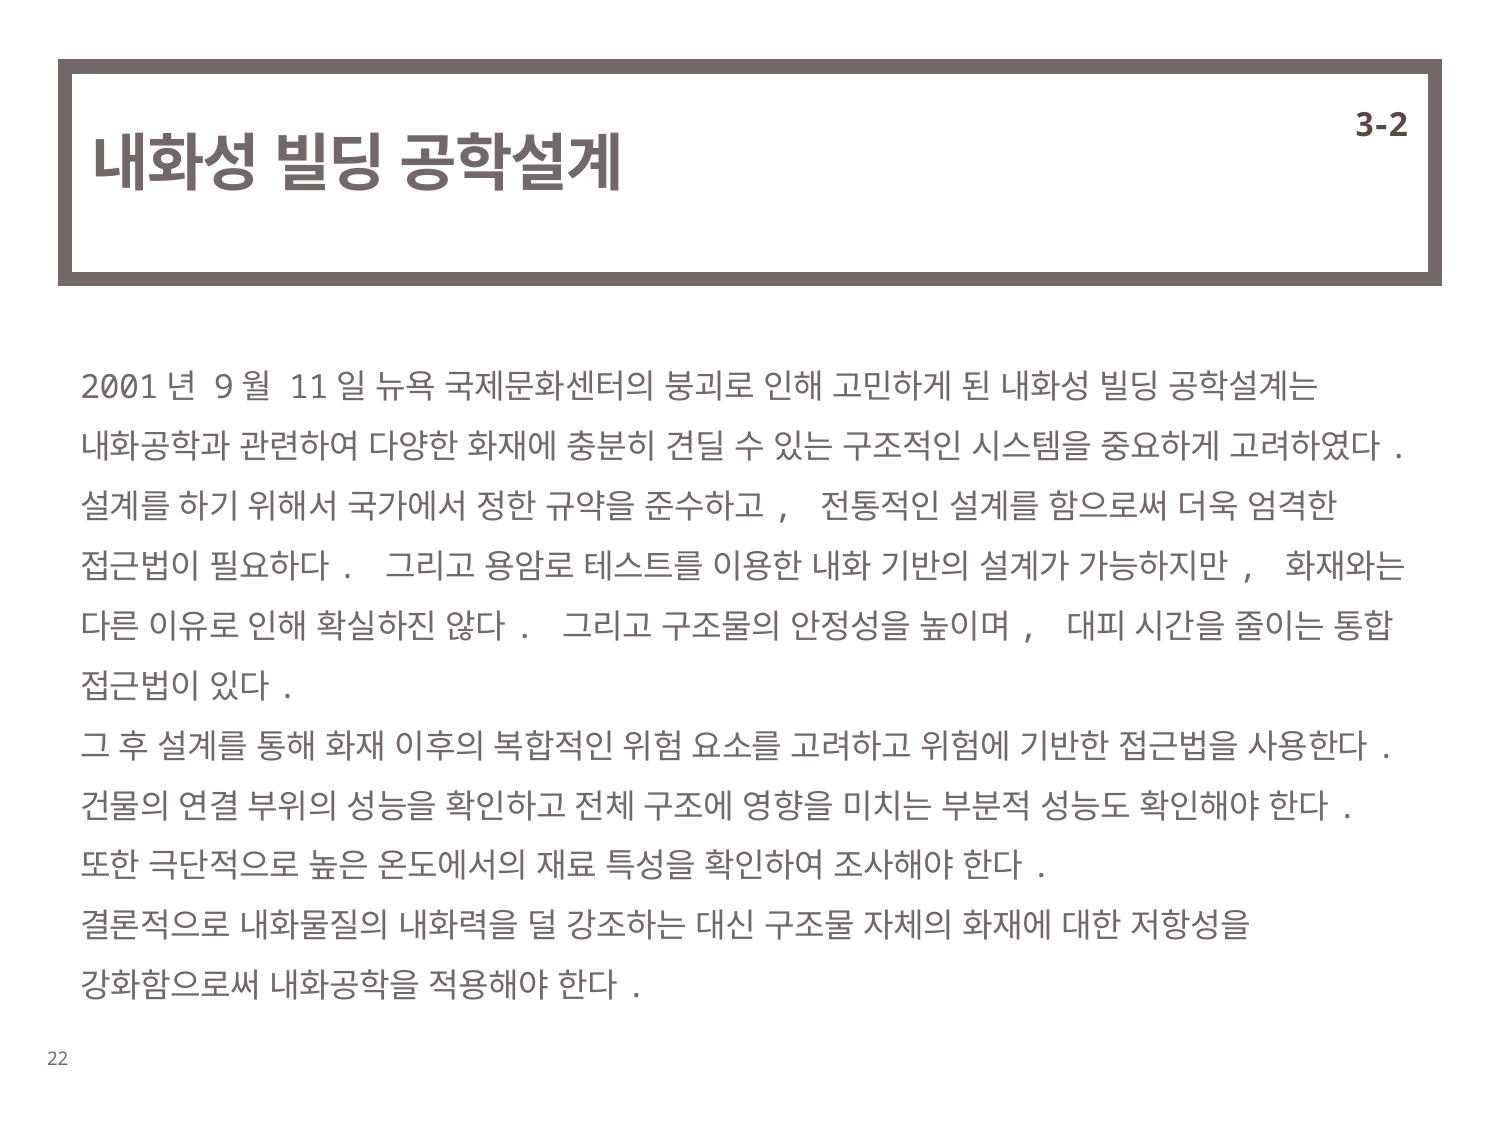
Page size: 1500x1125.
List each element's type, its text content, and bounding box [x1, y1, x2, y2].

text_box 2001년 9월 11일 뉴욕 국제문화센터의 붕괴로 인해 고민하게 된 내화성 빌딩 공학설계는 내화공학과 관련하여 다양한 화재에 충분히 견딜 수 있는 구조적인 시스템을 중요하게 고려하였다. 설계를 하기 위해서 국가에서 정한 규약을 준수하고, 전통적인 설계를 함으로써 더욱 엄격한 접근법이 필요하다. 그리고 용암로 테스트를 이용한 내화 기반의 설계가 가능하지만, 화재와는 다른 이유로 인해 확실하진 않다. 그리고 구조물의 안정성을 높이며, 대피 시간을 줄이는 통합 접근법이 있다. 그 후 설계를 통해 화재 이후의 복합적인 위험 요소를 고려하고 위험에 기반한 접근법을 사용한다. 건물의 연결 부위의 성능을 확인하고 전체 구조에 영향을 미치는 부분적 성능도 확인해야 한다. 또한 극단적으로 높은 온도에서의 재료 특성을 확인하여 조사해야 한다. 결론적으로 내화물질의 내화력을 덜 강조하는 대신 구조물 자체의 화재에 대한 저항성을 강화함으로써 내화공학을 적용해야 한다. [64, 338, 1436, 622]
text_box 3-2 [1153, 19, 1424, 197]
text_box [63, 64, 1437, 281]
